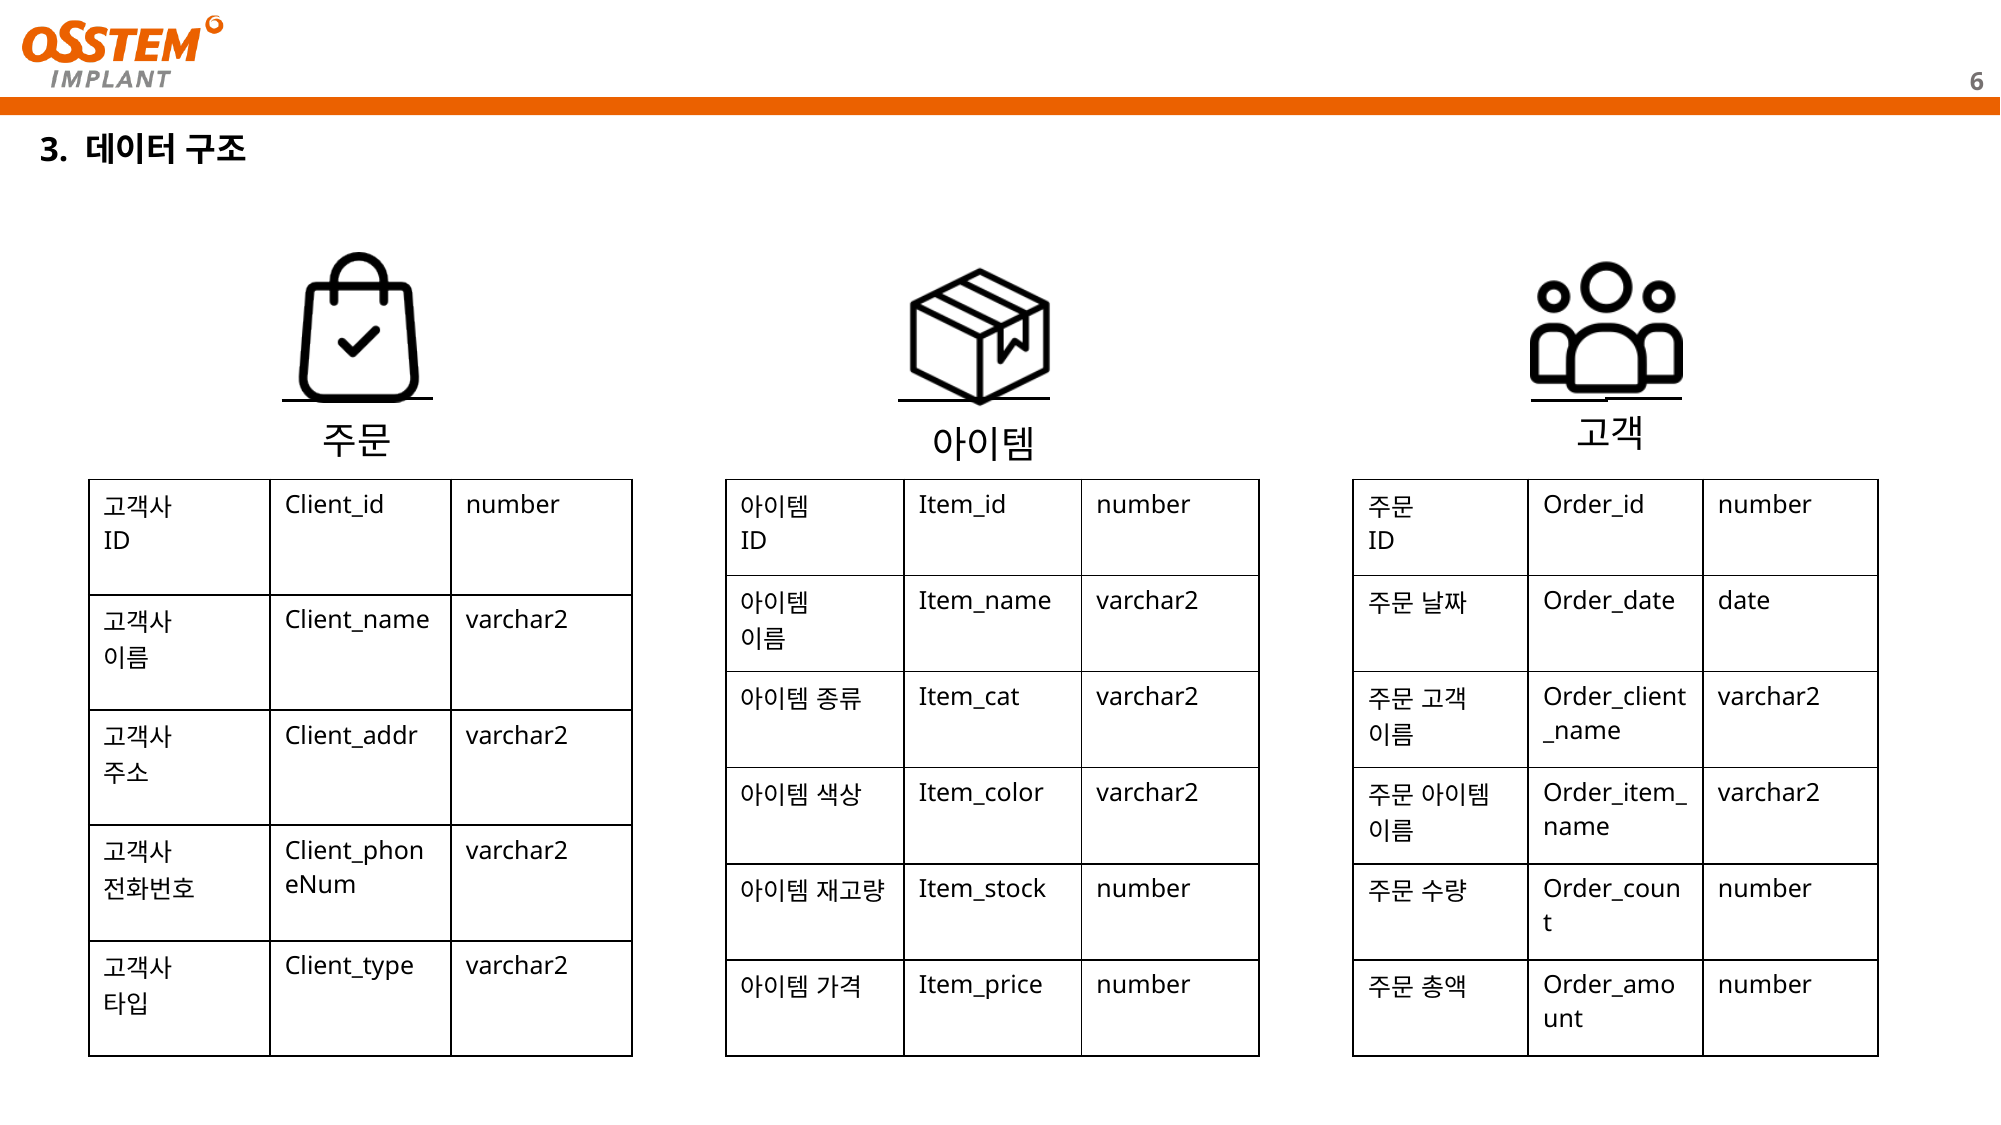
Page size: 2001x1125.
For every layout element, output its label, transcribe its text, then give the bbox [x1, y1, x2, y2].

text_box 주문 [251, 409, 464, 470]
table_cell Item_color [905, 768, 1081, 863]
table_header 아이템 ID [727, 480, 903, 575]
table_header Order_id [1529, 480, 1702, 575]
table_cell Order_amount [1529, 961, 1702, 1055]
table_cell 고객사 전화번호 [90, 826, 269, 940]
table_cell 주문 아이템 이름 [1354, 768, 1527, 863]
table_header Item_id [905, 480, 1081, 575]
table_cell 고객사 이름 [90, 596, 269, 709]
table_cell number [1082, 865, 1258, 959]
table_cell Client_addr [271, 711, 450, 824]
table_cell Order_item_name [1529, 768, 1702, 863]
table_cell varchar2 [452, 711, 631, 824]
table_header 고객사 ID [90, 480, 269, 594]
table_cell varchar2 [452, 826, 631, 940]
table_header 주문 ID [1354, 480, 1527, 575]
table_cell varchar2 [452, 596, 631, 709]
table_cell 고객사 타입 [90, 942, 269, 1055]
table_cell varchar2 [1704, 768, 1877, 863]
picture [283, 252, 435, 403]
table_cell 고객사 주소 [90, 711, 269, 824]
table_cell 주문 총액 [1354, 961, 1527, 1055]
table_cell 주문 수량 [1354, 865, 1527, 959]
table_cell varchar2 [1082, 576, 1258, 671]
table_cell Item_name [905, 576, 1081, 671]
table_header number [1704, 480, 1877, 575]
table_header number [452, 480, 631, 594]
text_box 아이템 [877, 413, 1090, 473]
table_cell Client_type [271, 942, 450, 1055]
picture [22, 14, 225, 90]
table_cell varchar2 [1082, 672, 1258, 767]
table_cell number [1704, 961, 1877, 1055]
table_cell Client_name [271, 596, 450, 709]
table_cell date [1704, 576, 1877, 671]
table_cell 아이템 이름 [727, 576, 903, 671]
table_cell 아이템 색상 [727, 768, 903, 863]
table_cell 주문 고객 이름 [1354, 672, 1527, 767]
table_header number [1082, 480, 1258, 575]
table_cell 아이템 종류 [727, 672, 903, 767]
picture [1530, 252, 1683, 398]
table_header Client_id [271, 480, 450, 594]
table_cell 아이템 가격 [727, 961, 903, 1055]
table_cell number [1082, 961, 1258, 1055]
table_cell varchar2 [1082, 768, 1258, 863]
table_cell varchar2 [1704, 672, 1877, 767]
table_cell Item_stock [905, 865, 1081, 959]
table_cell Item_price [905, 961, 1081, 1055]
slide_number 6 [1898, 52, 1999, 112]
footer 3. 데이터 구조 [24, 117, 557, 178]
picture [904, 262, 1056, 413]
table_cell number [1704, 865, 1877, 959]
table_cell 아이템 재고량 [727, 865, 903, 959]
table_cell Client_phoneNum [271, 826, 450, 940]
table_cell Order_date [1529, 576, 1702, 671]
text_box 고객 [1504, 402, 1717, 462]
table_cell varchar2 [452, 942, 631, 1055]
table_cell Order_count [1529, 865, 1702, 959]
table_cell Order_client_name [1529, 672, 1702, 767]
table_cell 주문 날짜 [1354, 576, 1527, 671]
table_cell Item_cat [905, 672, 1081, 767]
